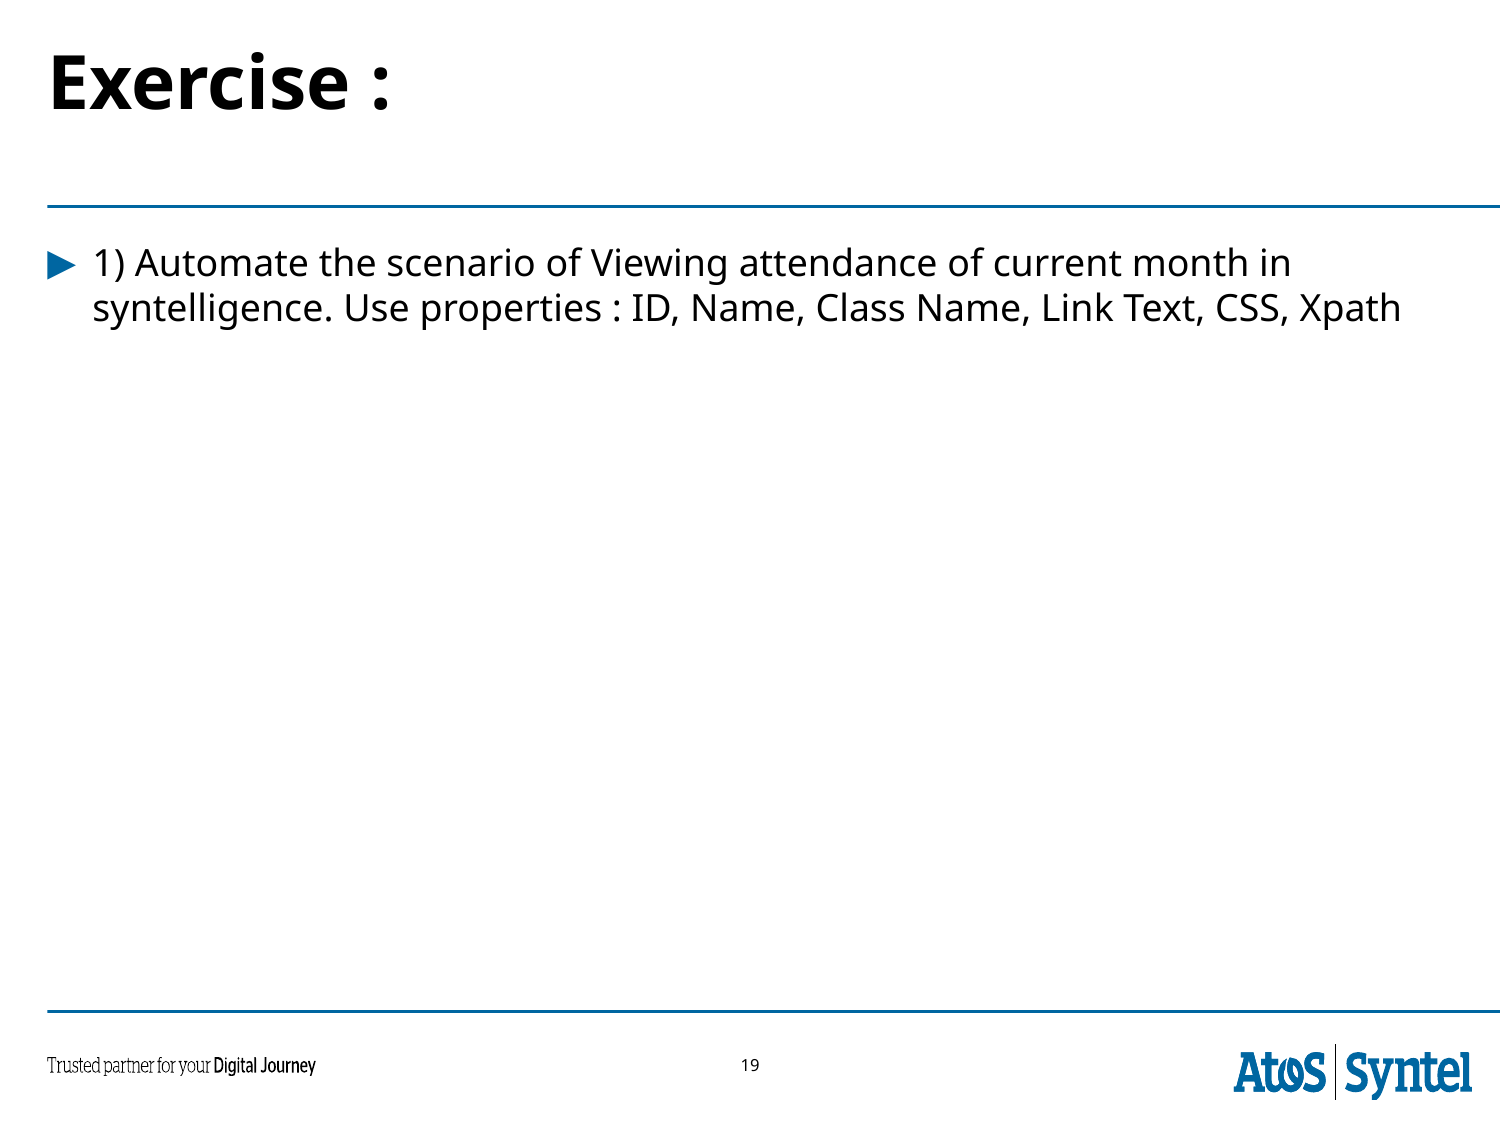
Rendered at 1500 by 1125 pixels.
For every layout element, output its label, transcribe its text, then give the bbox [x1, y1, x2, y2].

title Exercise : [47, 26, 1471, 185]
list 1) Automate the scenario of Viewing attendance of current month in syntelligence. Use properties : ID, Name, Class Name, Link Text, CSS, Xpath [47, 238, 1471, 983]
